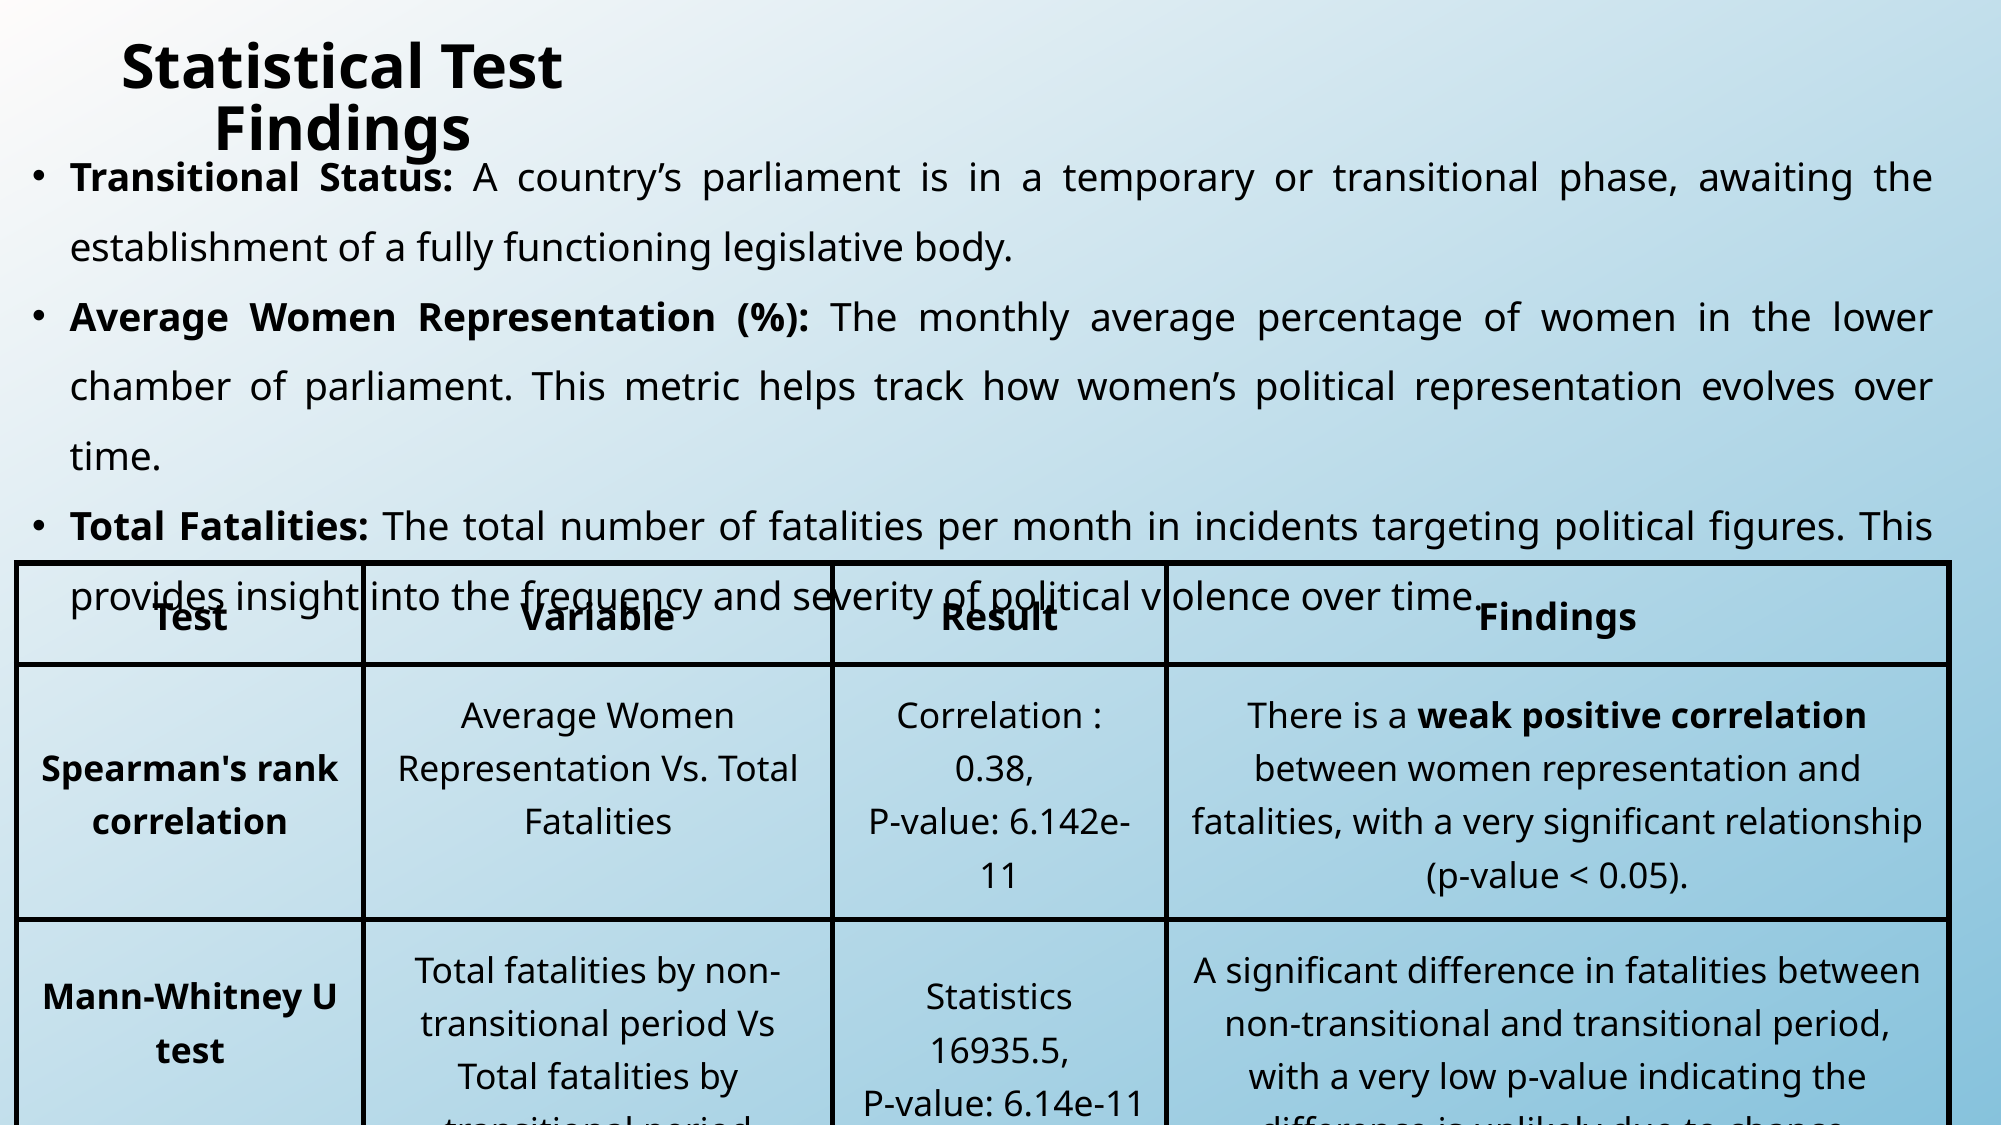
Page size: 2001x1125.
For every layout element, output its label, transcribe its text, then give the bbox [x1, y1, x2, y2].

table_cell Correlation : 0.38, P-value: 6.142e-11 [835, 667, 1164, 917]
table_cell A significant difference in fatalities between non-transitional and transitional period, with a very low p-value indicating the difference is unlikely due to chance. [1169, 922, 1946, 1125]
table_header Test [19, 566, 361, 662]
table_header Result [835, 619, 1164, 662]
slide_number 42 [1412, 1042, 1863, 1103]
table_cell Average Women Representation Vs. Total Fatalities [366, 667, 830, 917]
table_header Findings [1169, 566, 1946, 662]
table_cell Spearman's rank correlation [19, 667, 361, 917]
table_cell Statistics 16935.5, P-value: 6.14e-11 [835, 922, 1164, 1125]
table_cell Total fatalities by non-transitional period Vs Total fatalities by transitional period [366, 922, 830, 1125]
table_cell Mann-Whitney U test [19, 922, 361, 1125]
text_box Transitional Status: A country’s parliament is in a temporary or transitional phase, awaiting the establishment of a fully functioning legislative body. Average Women Representation (%): The monthly average percentage of women in the lower chamber of parliament. This metric helps track how women’s political representation evolves over time. Total Fatalities: The total number of fatalities per month in incidents targeting political figures. This provides insight into the frequency and severity of political violence over time. [32, 129, 1934, 619]
table_cell There is a weak positive correlation between women representation and fatalities, with a very significant relationship (p-value < 0.05). [1169, 667, 1946, 917]
table_header Variable [366, 619, 830, 662]
text_box [0, 0, 2000, 1125]
text_box Statistical Test Findings [10, 38, 675, 163]
